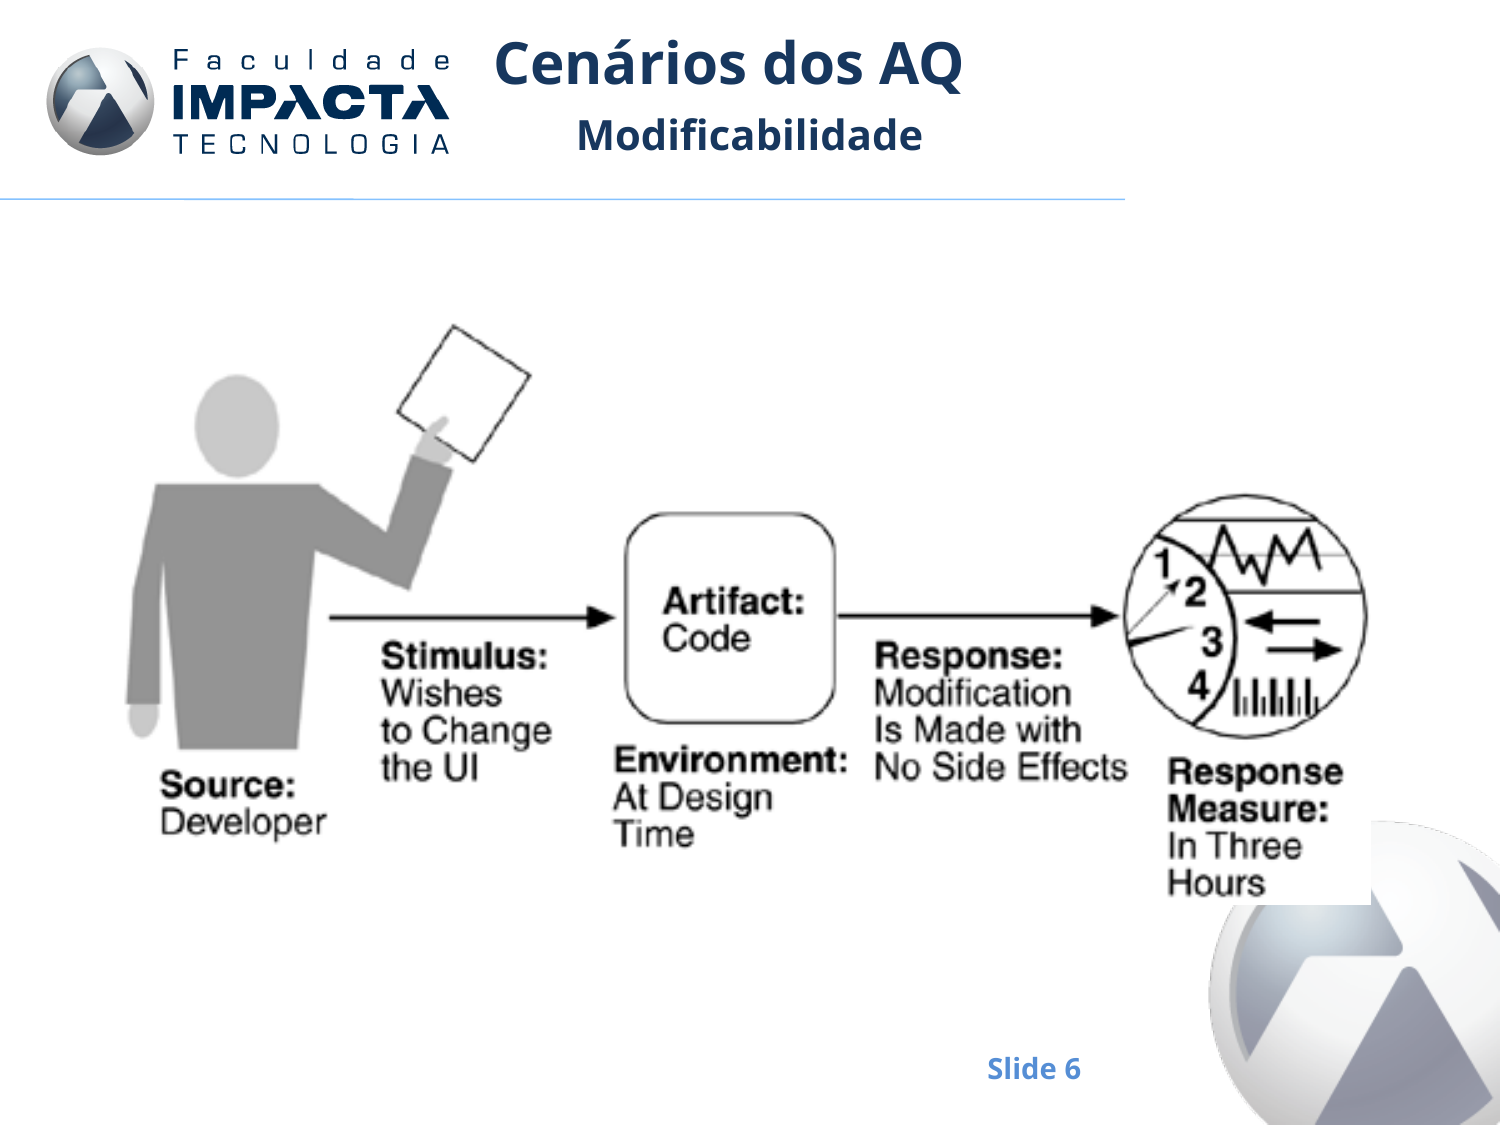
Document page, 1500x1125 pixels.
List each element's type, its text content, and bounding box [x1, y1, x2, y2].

picture [35, 35, 458, 164]
list [41, 231, 1400, 894]
title Cenários dos AQ [478, 19, 1483, 102]
picture [123, 320, 1500, 1125]
list Modificabilidade [561, 101, 1471, 197]
